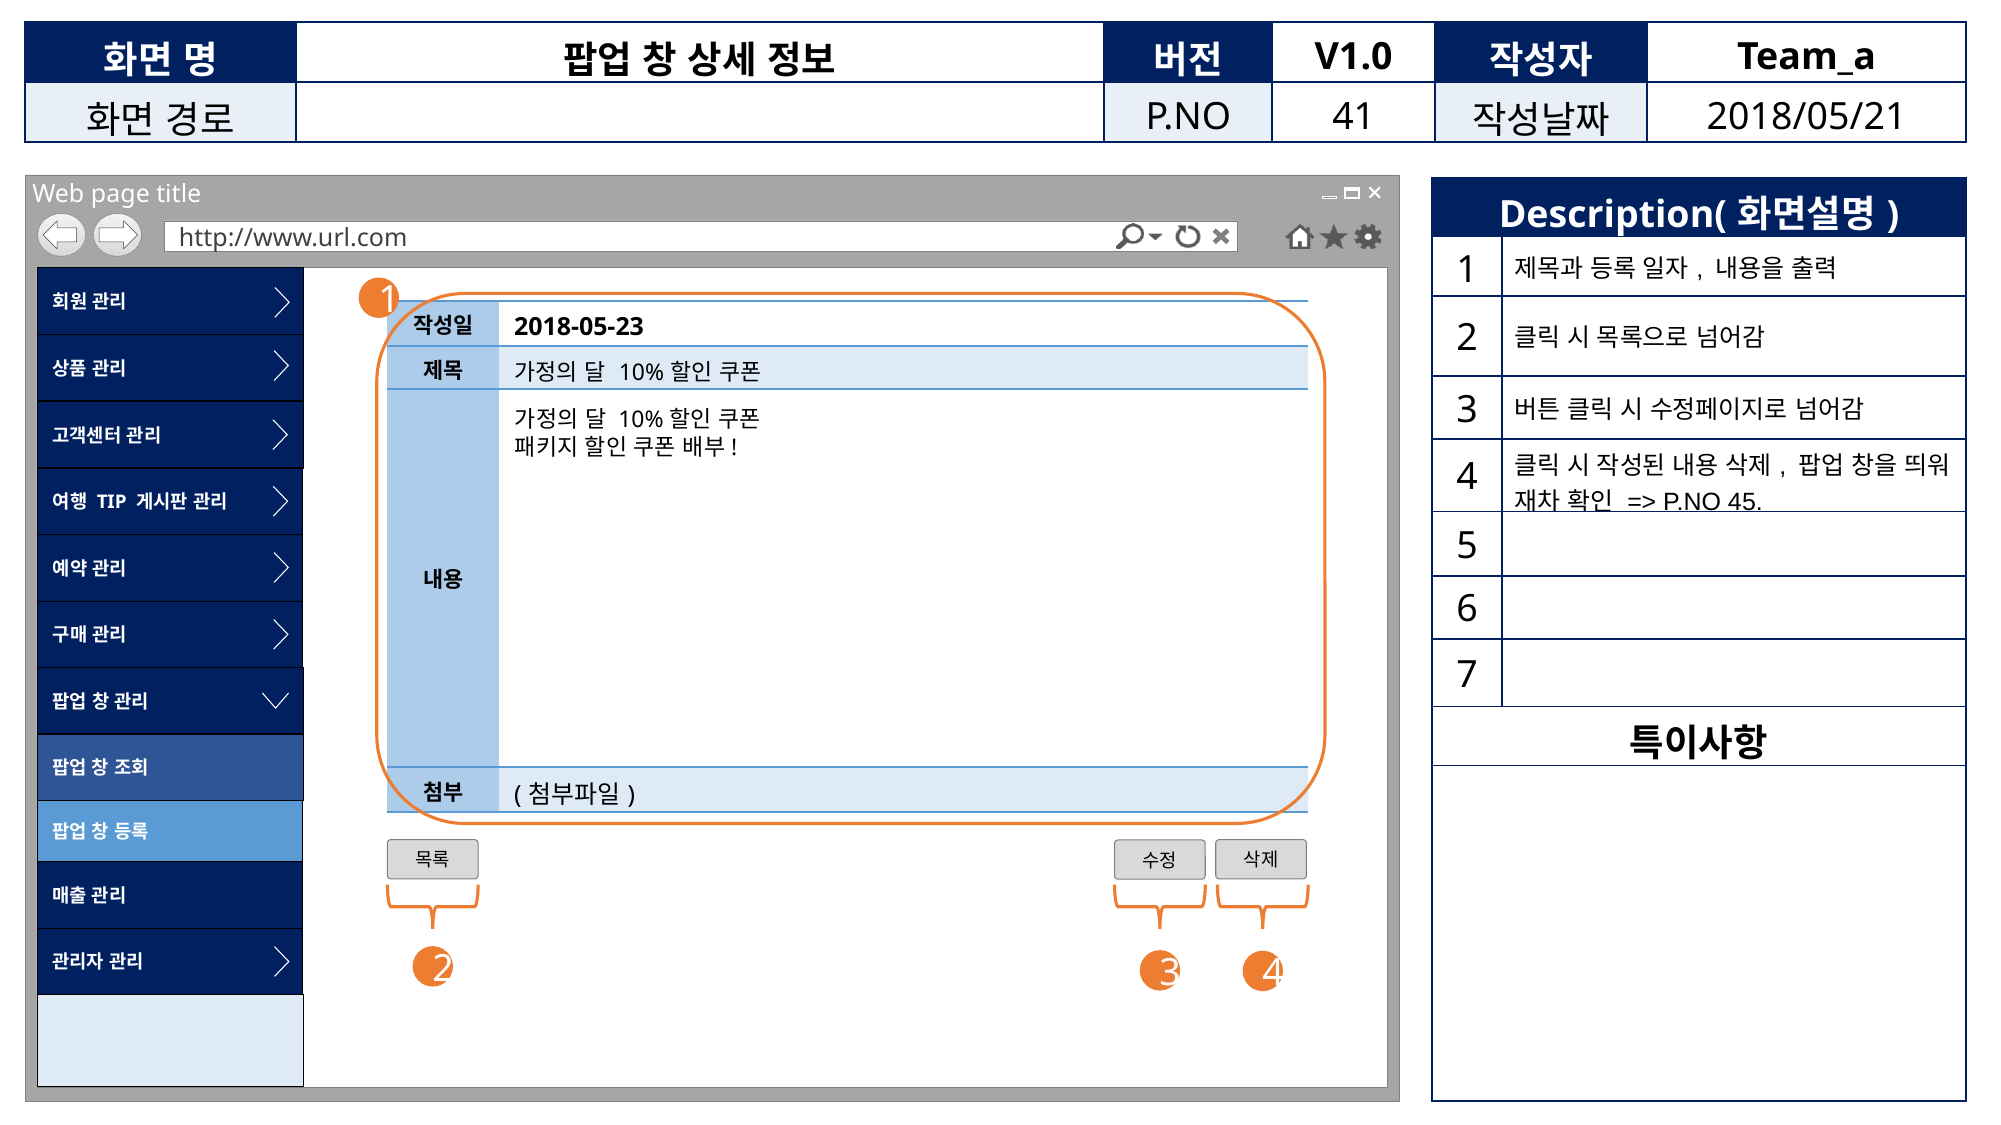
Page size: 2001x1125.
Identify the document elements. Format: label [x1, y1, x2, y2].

table_cell [297, 83, 1103, 141]
table_cell [1503, 577, 1965, 638]
table_cell [1433, 237, 1501, 295]
table_header [1273, 23, 1434, 81]
table_cell [1433, 297, 1501, 375]
table_cell [1503, 297, 1965, 375]
table_cell [1433, 377, 1501, 438]
table_cell [1433, 512, 1501, 575]
table_cell [1436, 83, 1646, 141]
table_cell [1433, 766, 1965, 1100]
table_cell [1433, 577, 1501, 638]
table_cell [1503, 377, 1965, 438]
table_cell [1503, 237, 1965, 295]
table_cell [1503, 640, 1965, 706]
table_header [1648, 23, 1965, 81]
table_cell [1503, 440, 1965, 511]
table_header [297, 23, 1103, 81]
table_cell [1433, 707, 1965, 765]
table_cell [26, 83, 295, 141]
table_header [1105, 23, 1271, 81]
table_header [1433, 178, 1965, 236]
table_header [1436, 23, 1646, 81]
table_cell [1433, 440, 1501, 511]
table_cell [1433, 640, 1501, 706]
text_box [25, 174, 1400, 1102]
table_cell [1503, 512, 1965, 575]
table_header [26, 23, 295, 81]
table_cell [1105, 83, 1271, 141]
table_cell [1273, 83, 1434, 141]
table_cell [1648, 83, 1965, 141]
